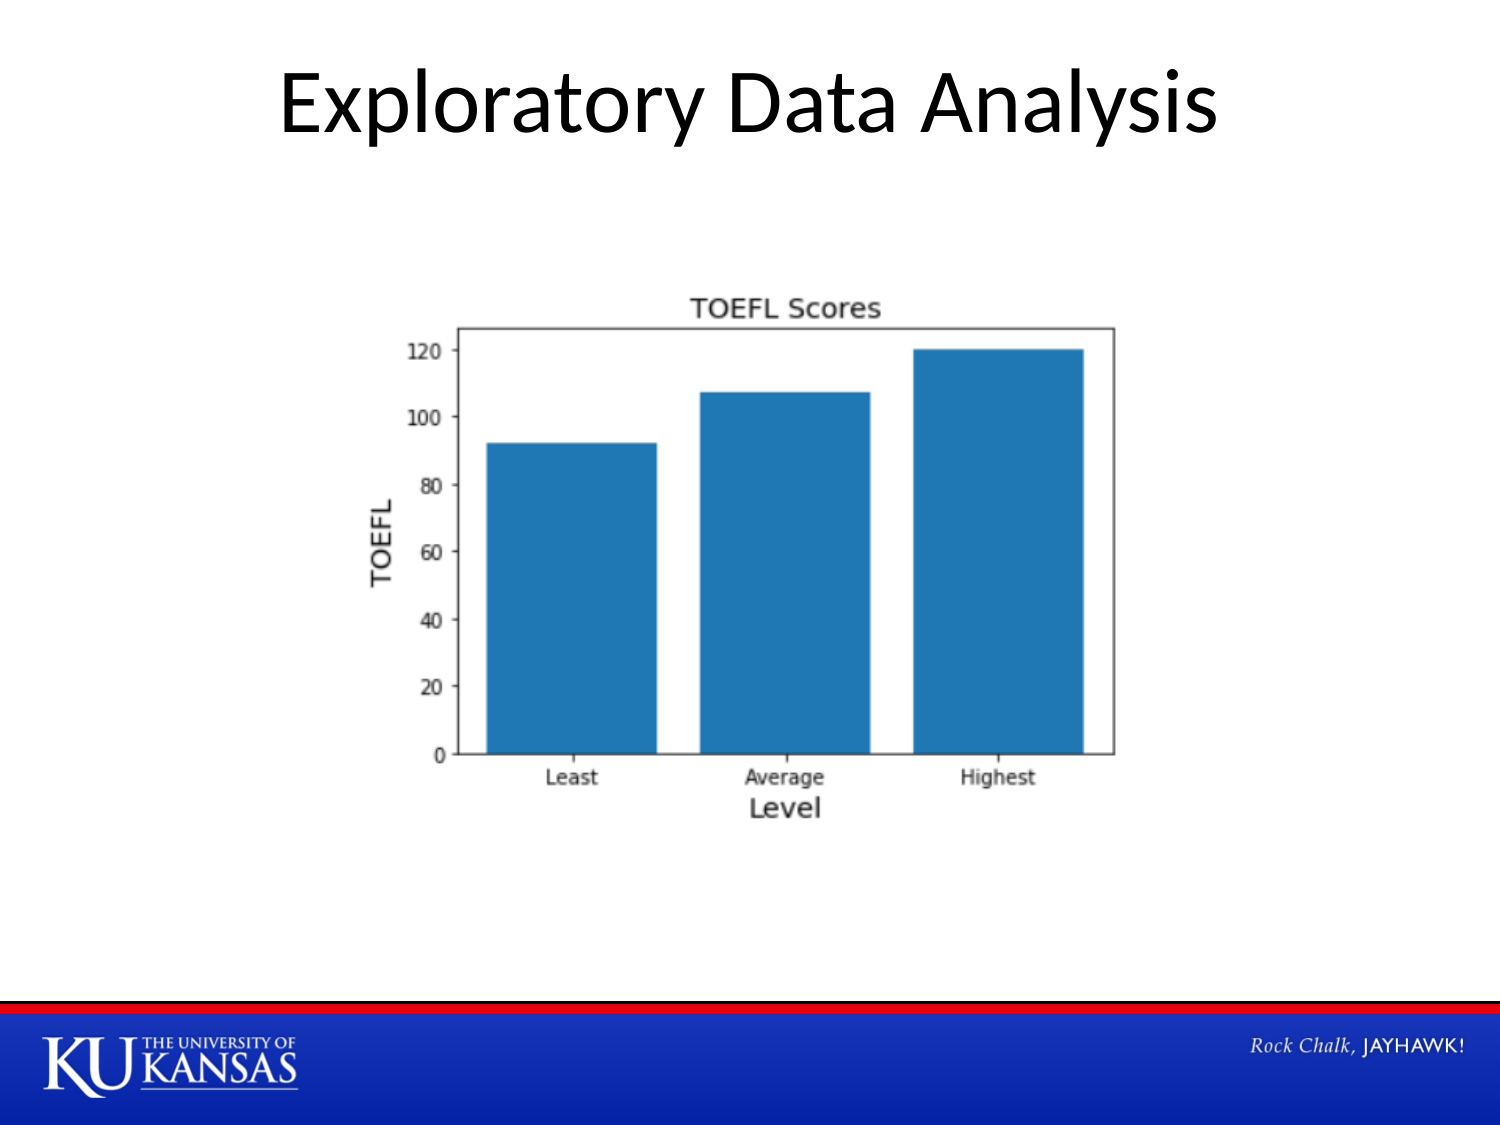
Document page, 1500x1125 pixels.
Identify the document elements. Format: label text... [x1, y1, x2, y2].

picture [0, 1001, 1500, 1125]
picture [353, 291, 1147, 834]
title Exploratory Data Analysis [75, 2, 1425, 190]
